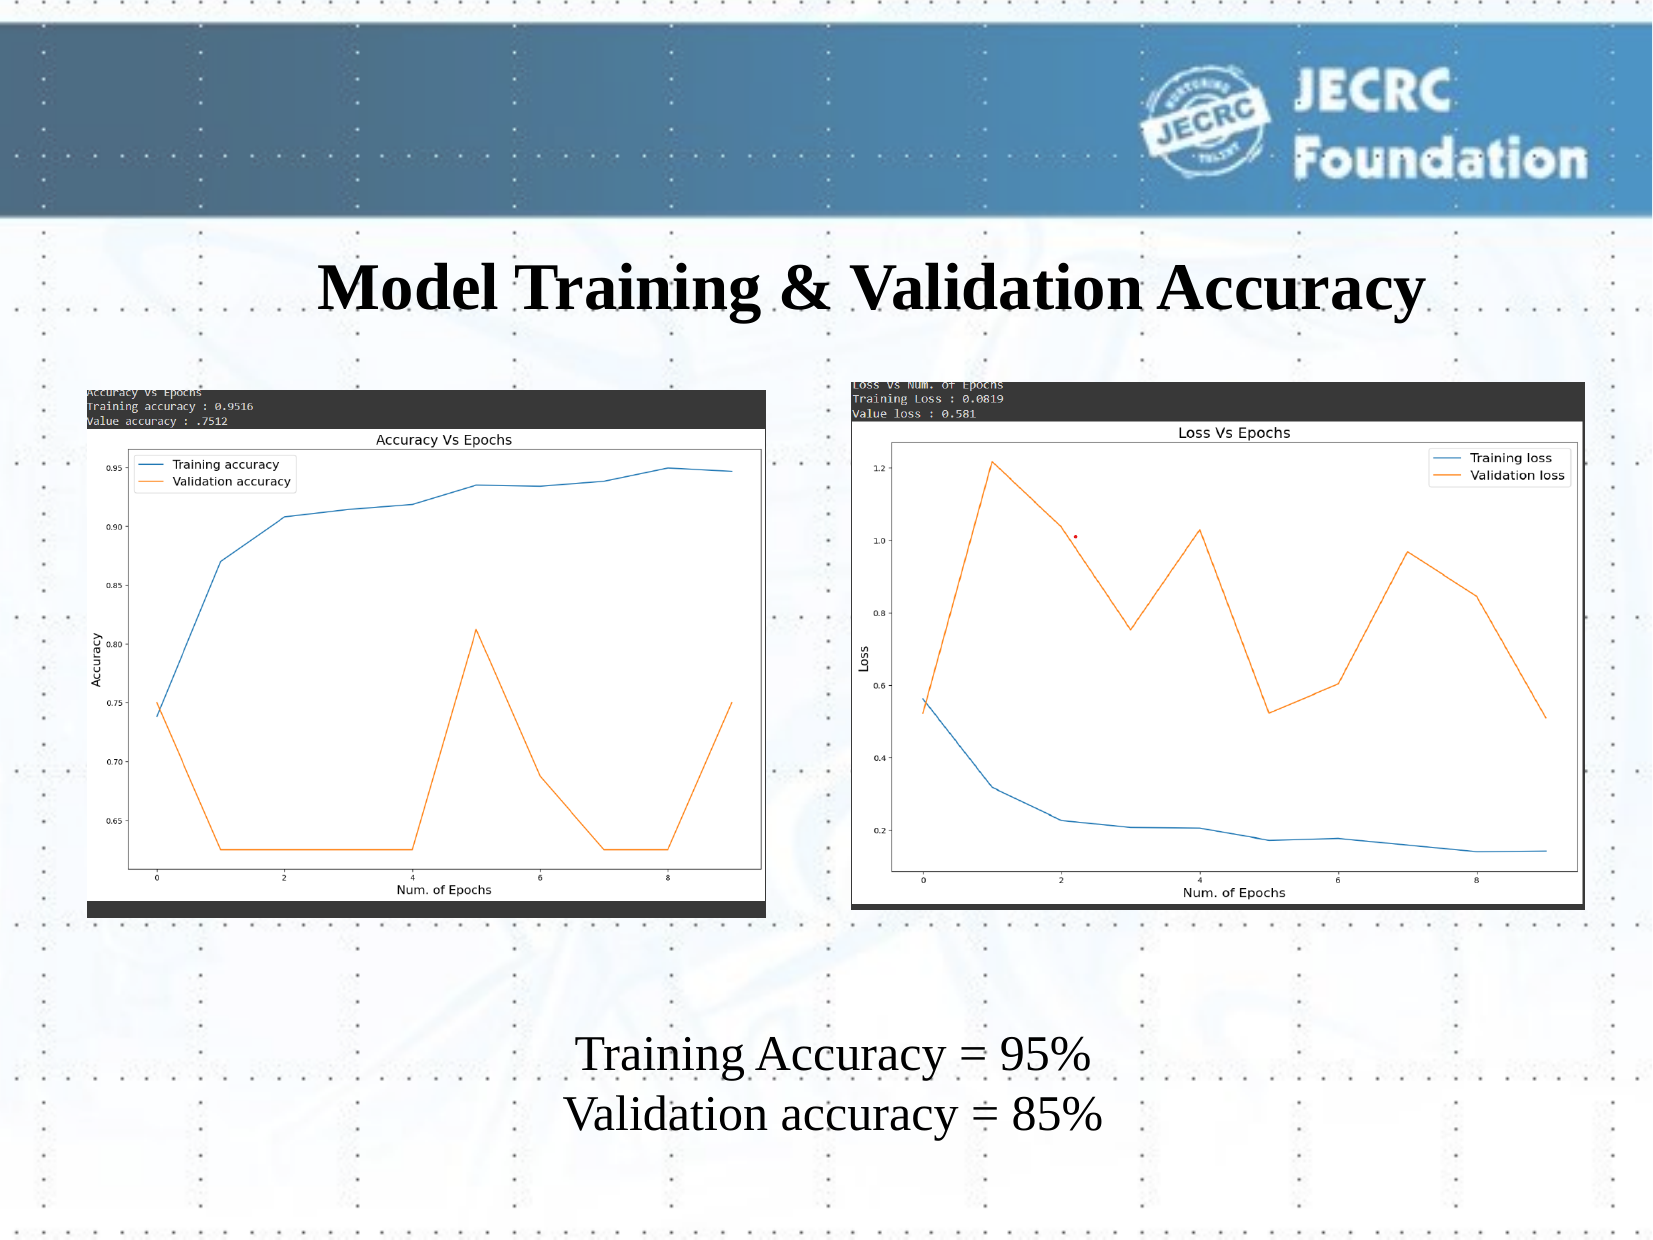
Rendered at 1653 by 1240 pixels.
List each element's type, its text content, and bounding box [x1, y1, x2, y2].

text_box Model Training & Validation Accuracy [295, 235, 1451, 330]
picture [0, 0, 1653, 1240]
list Training Accuracy = 95% Validation accuracy = 85% [82, 1020, 1585, 1142]
